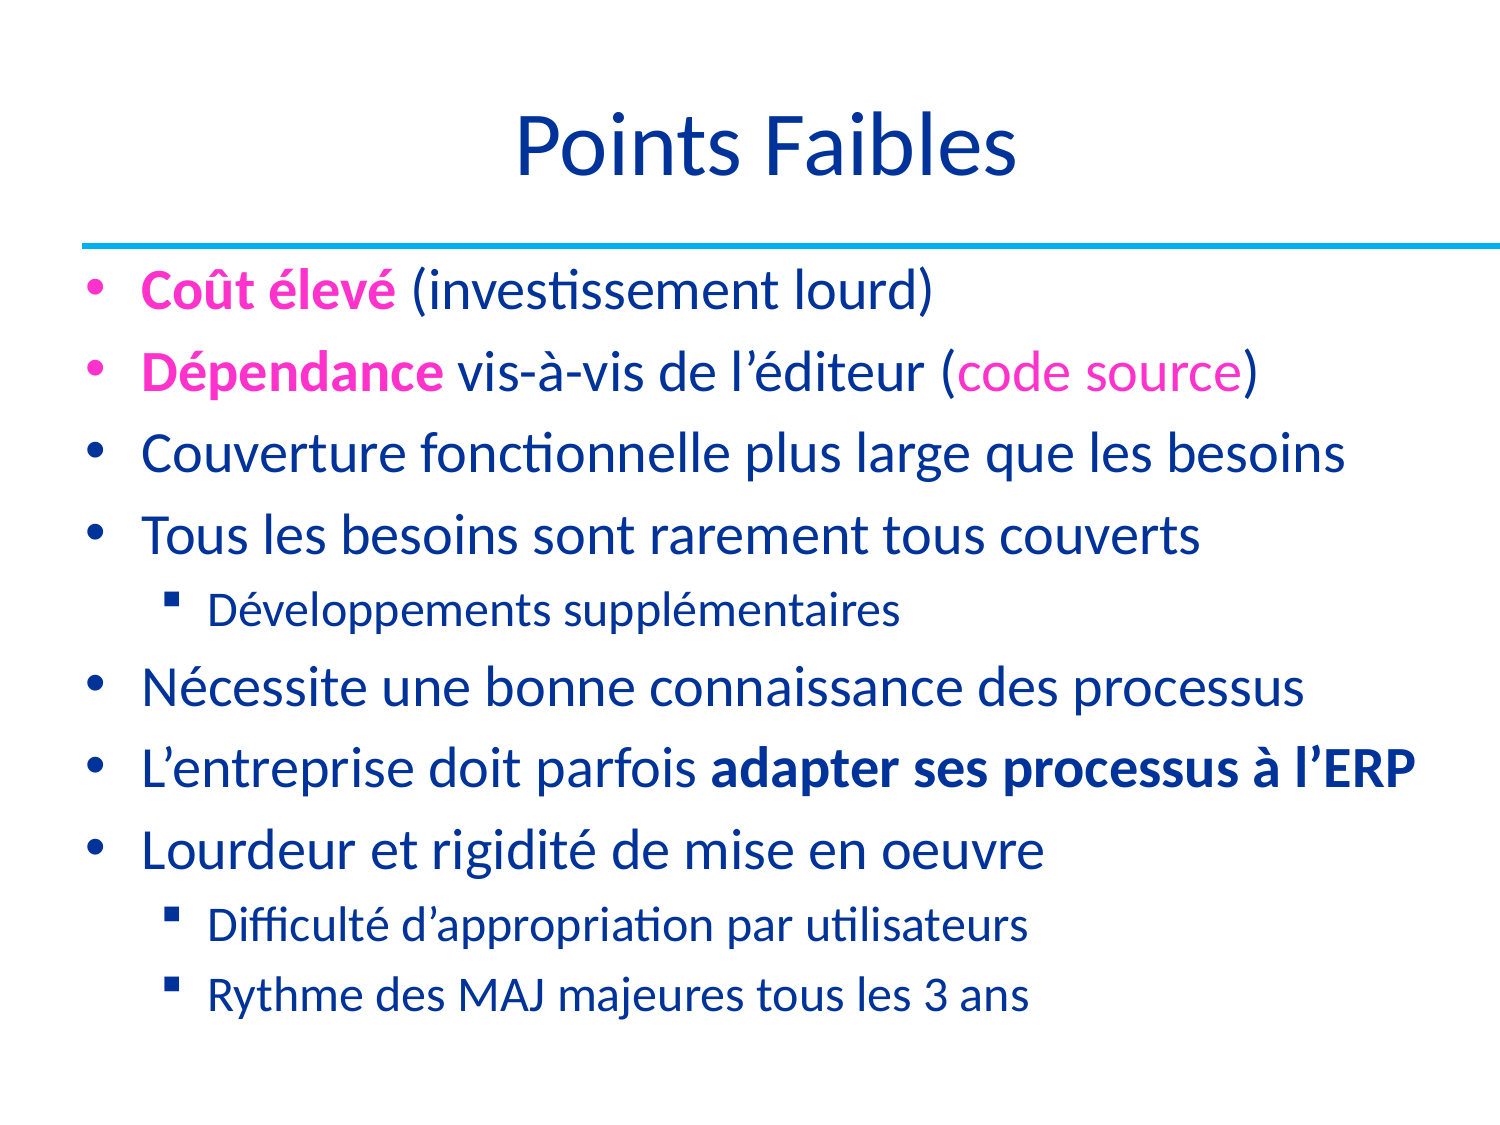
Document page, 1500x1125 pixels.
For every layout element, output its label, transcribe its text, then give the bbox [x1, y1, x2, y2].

list Coût élevé (investissement lourd) Dépendance vis-à-vis de l’éditeur (code source) Couverture fonctionnelle plus large que les besoins Tous les besoins sont rarement tous couverts Développements supplémentaires Nécessite une bonne connaissance des processus L’entreprise doit parfois adapter ses processus à l’ERP Lourdeur et rigidité de mise en oeuvre Difficulté d’appropriation par utilisateurs Rythme des MAJ majeures tous les 3 ans [70, 243, 1459, 1095]
title Points Faibles [74, 44, 1459, 233]
